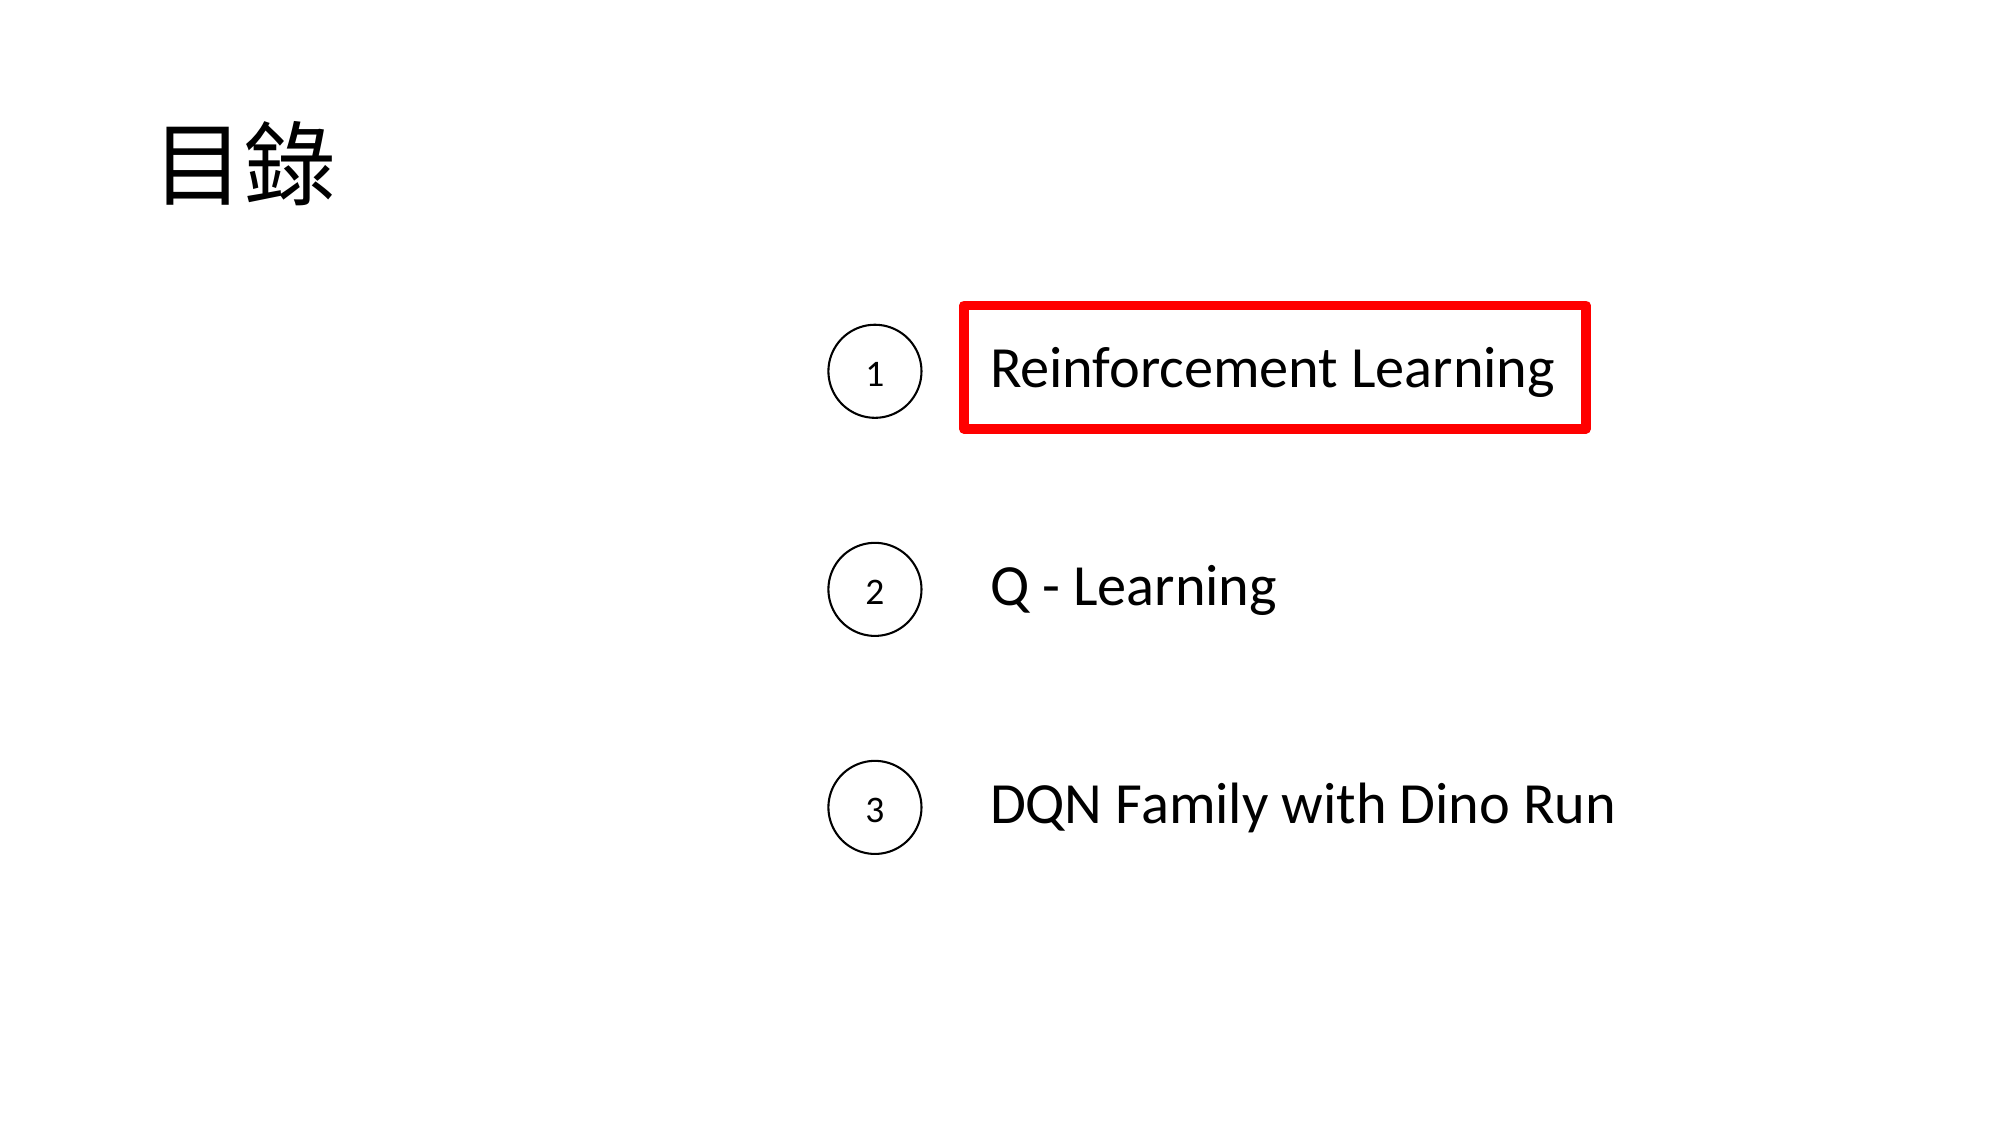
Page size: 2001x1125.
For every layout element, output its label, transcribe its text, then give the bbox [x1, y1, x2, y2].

title 目錄 [137, 59, 1863, 278]
text_box 1 [827, 323, 923, 419]
text_box 2 [827, 541, 923, 637]
text_box [963, 305, 1586, 429]
text_box DQN Family with Dino Run [974, 766, 1678, 849]
text_box Q - Learning [974, 548, 1586, 631]
text_box 3 [827, 759, 923, 855]
